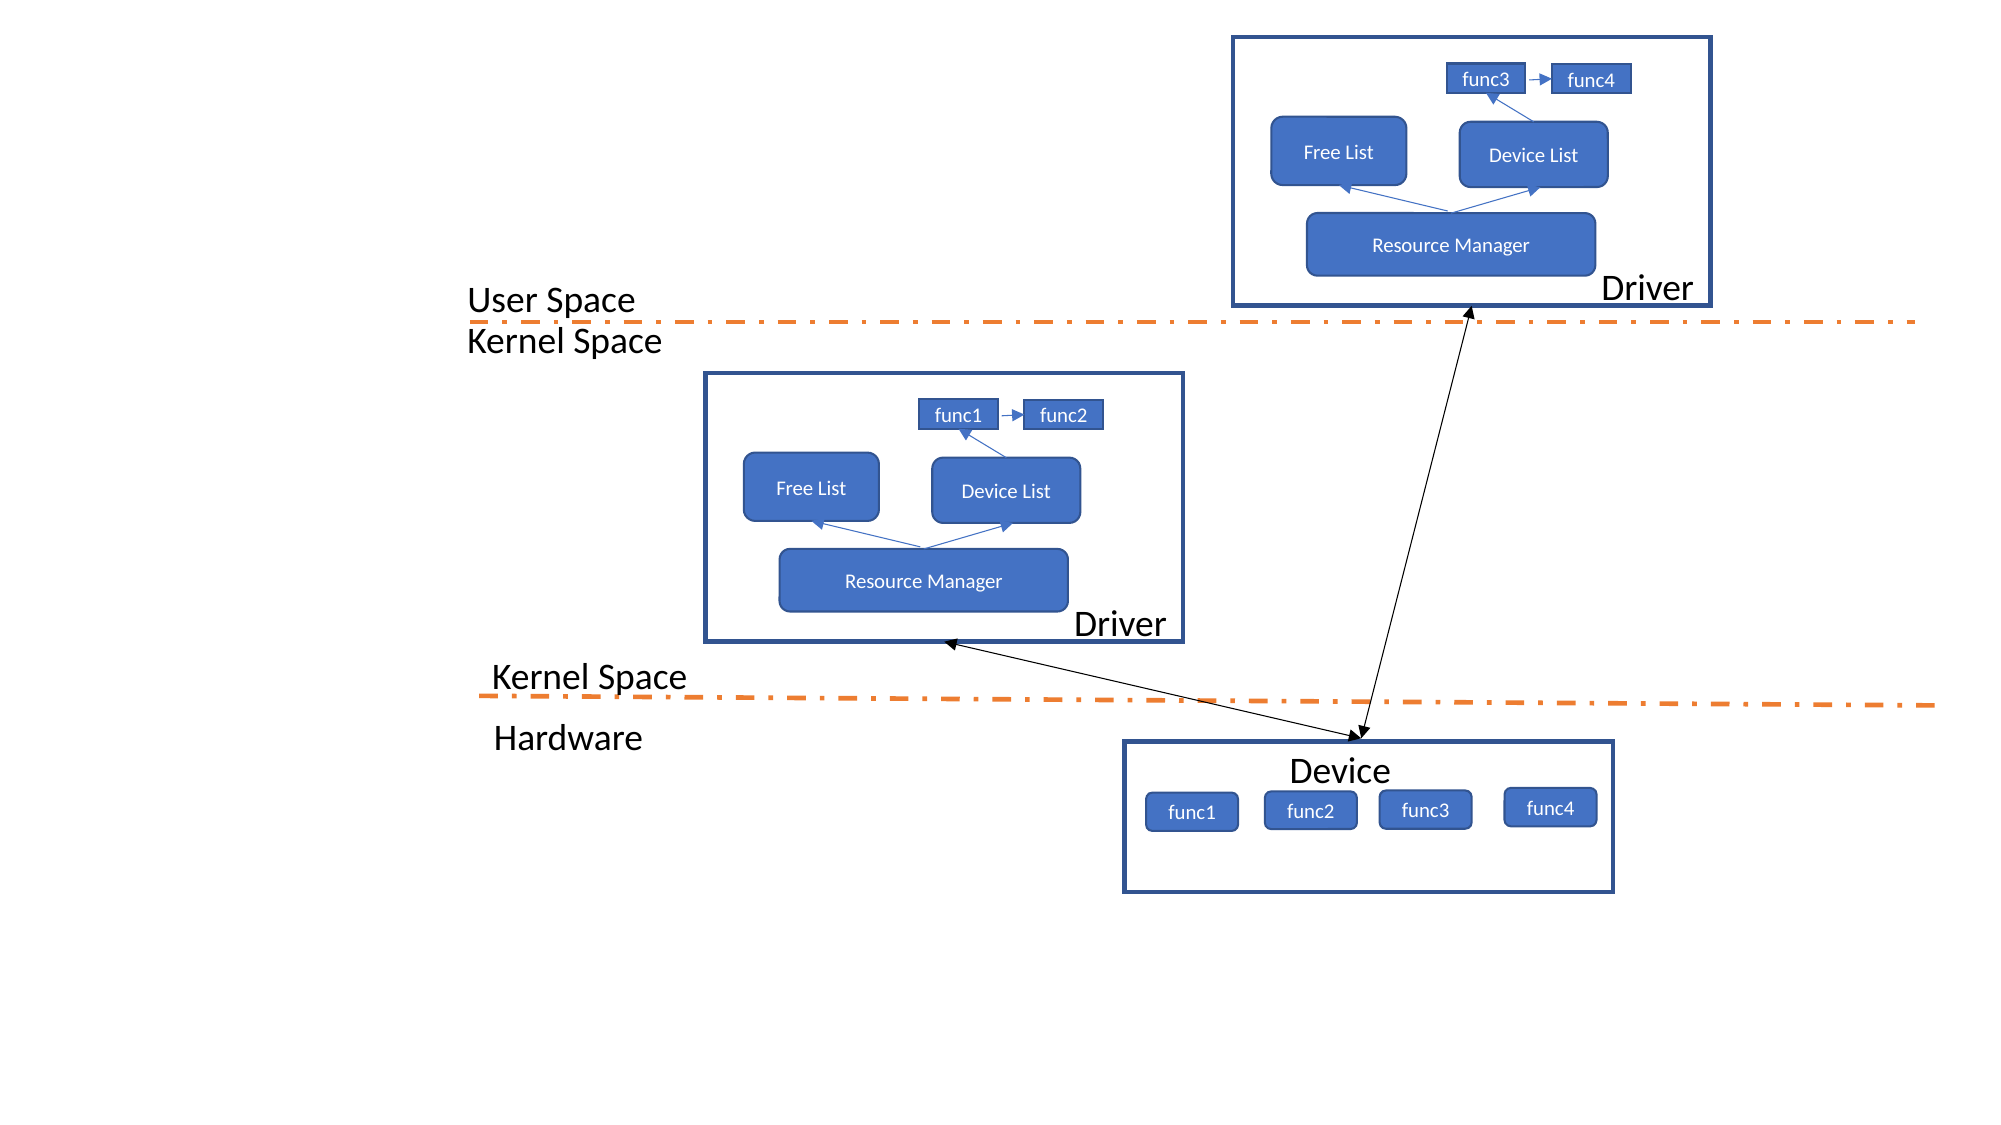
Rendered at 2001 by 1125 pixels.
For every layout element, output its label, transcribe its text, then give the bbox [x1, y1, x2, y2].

text_box Driver [1059, 591, 1233, 641]
text_box Free List [1270, 115, 1408, 187]
text_box Resource Manager [778, 547, 1069, 613]
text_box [811, 520, 921, 547]
text_box func4 [1551, 63, 1632, 94]
text_box Device List [931, 456, 1082, 524]
text_box Resource Manager [1305, 211, 1597, 277]
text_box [1124, 738, 1614, 893]
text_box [1486, 92, 1534, 122]
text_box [1472, 695, 1935, 706]
text_box Kernel Space [452, 328, 706, 369]
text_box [1361, 305, 1472, 739]
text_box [479, 695, 944, 706]
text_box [958, 428, 1007, 458]
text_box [923, 522, 1014, 549]
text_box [1451, 187, 1541, 214]
text_box [704, 372, 1184, 643]
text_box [1338, 184, 1448, 211]
text_box Kernel Space [477, 644, 730, 705]
text_box [1232, 36, 1711, 307]
text_box User Space [452, 267, 706, 328]
text_box Driver [1586, 255, 1761, 316]
text_box Hardware [479, 706, 672, 766]
text_box func1 [918, 398, 999, 430]
text_box func2 [1023, 399, 1104, 430]
text_box Device List [1458, 120, 1609, 189]
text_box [944, 641, 1361, 739]
text_box func3 [1446, 62, 1526, 94]
text_box Free List [742, 451, 880, 522]
